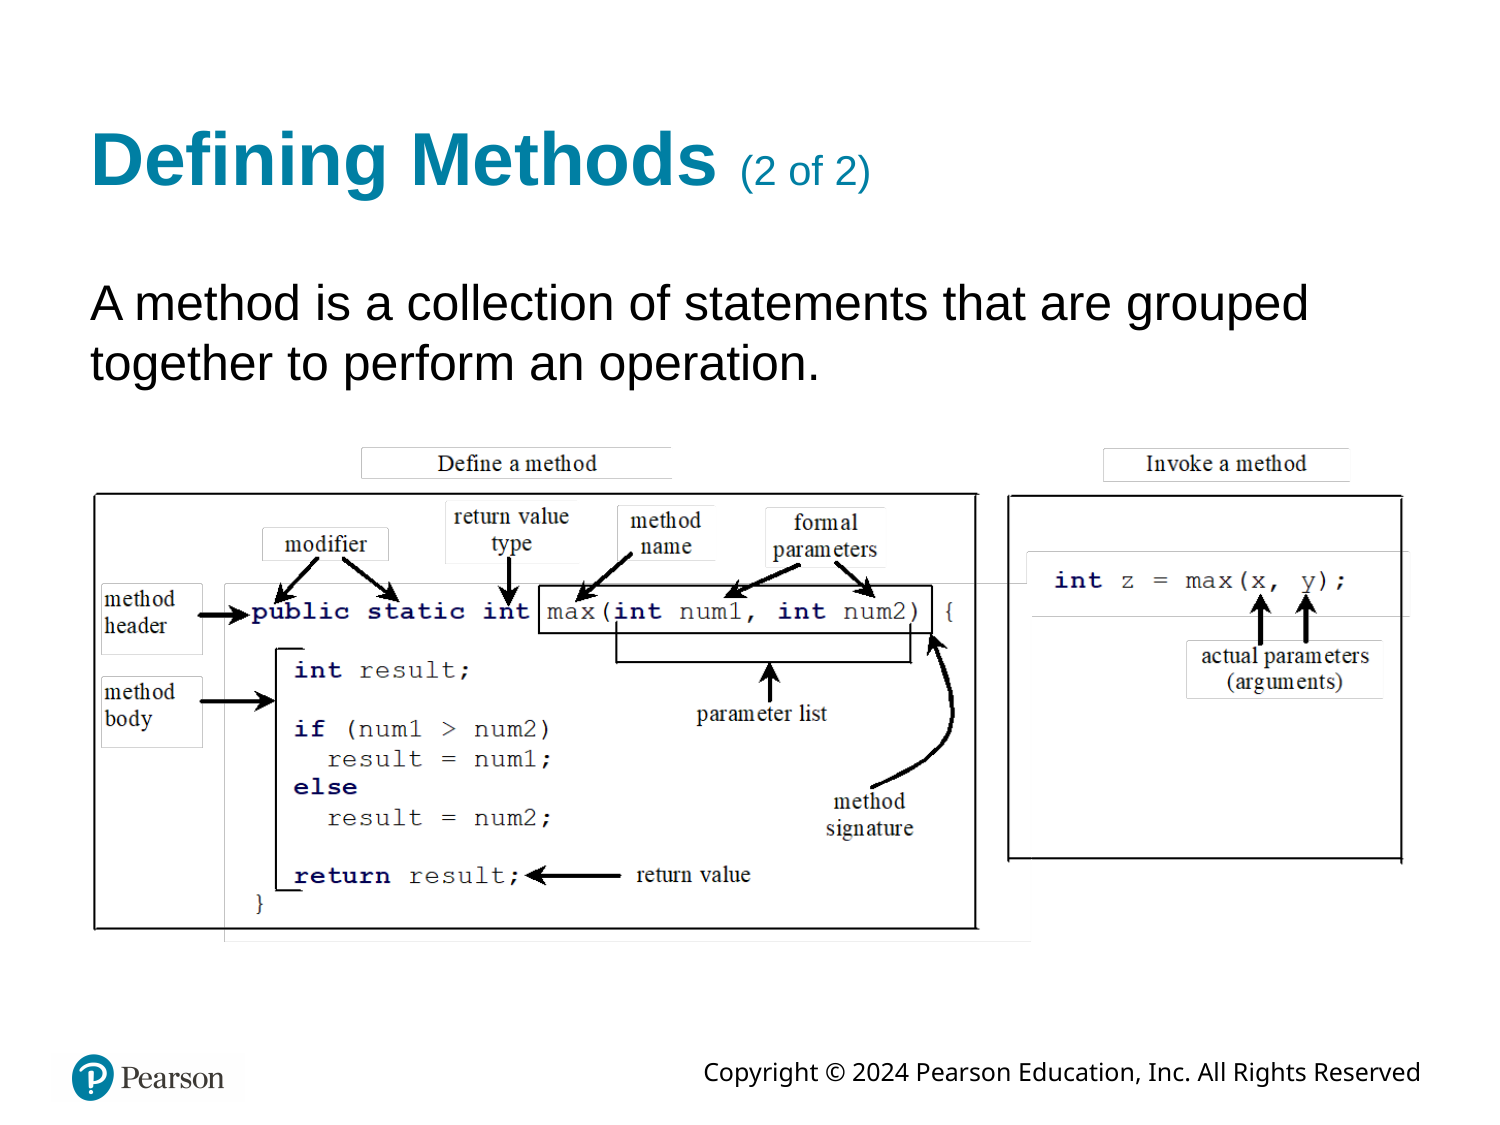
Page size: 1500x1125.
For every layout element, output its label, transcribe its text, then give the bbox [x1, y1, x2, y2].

picture [51, 1053, 245, 1102]
list A method is a collection of statements that are grouped together to perform an operation. [75, 255, 1425, 405]
picture [81, 438, 1423, 943]
title Defining Methods (2 of 2) [75, 35, 1425, 216]
